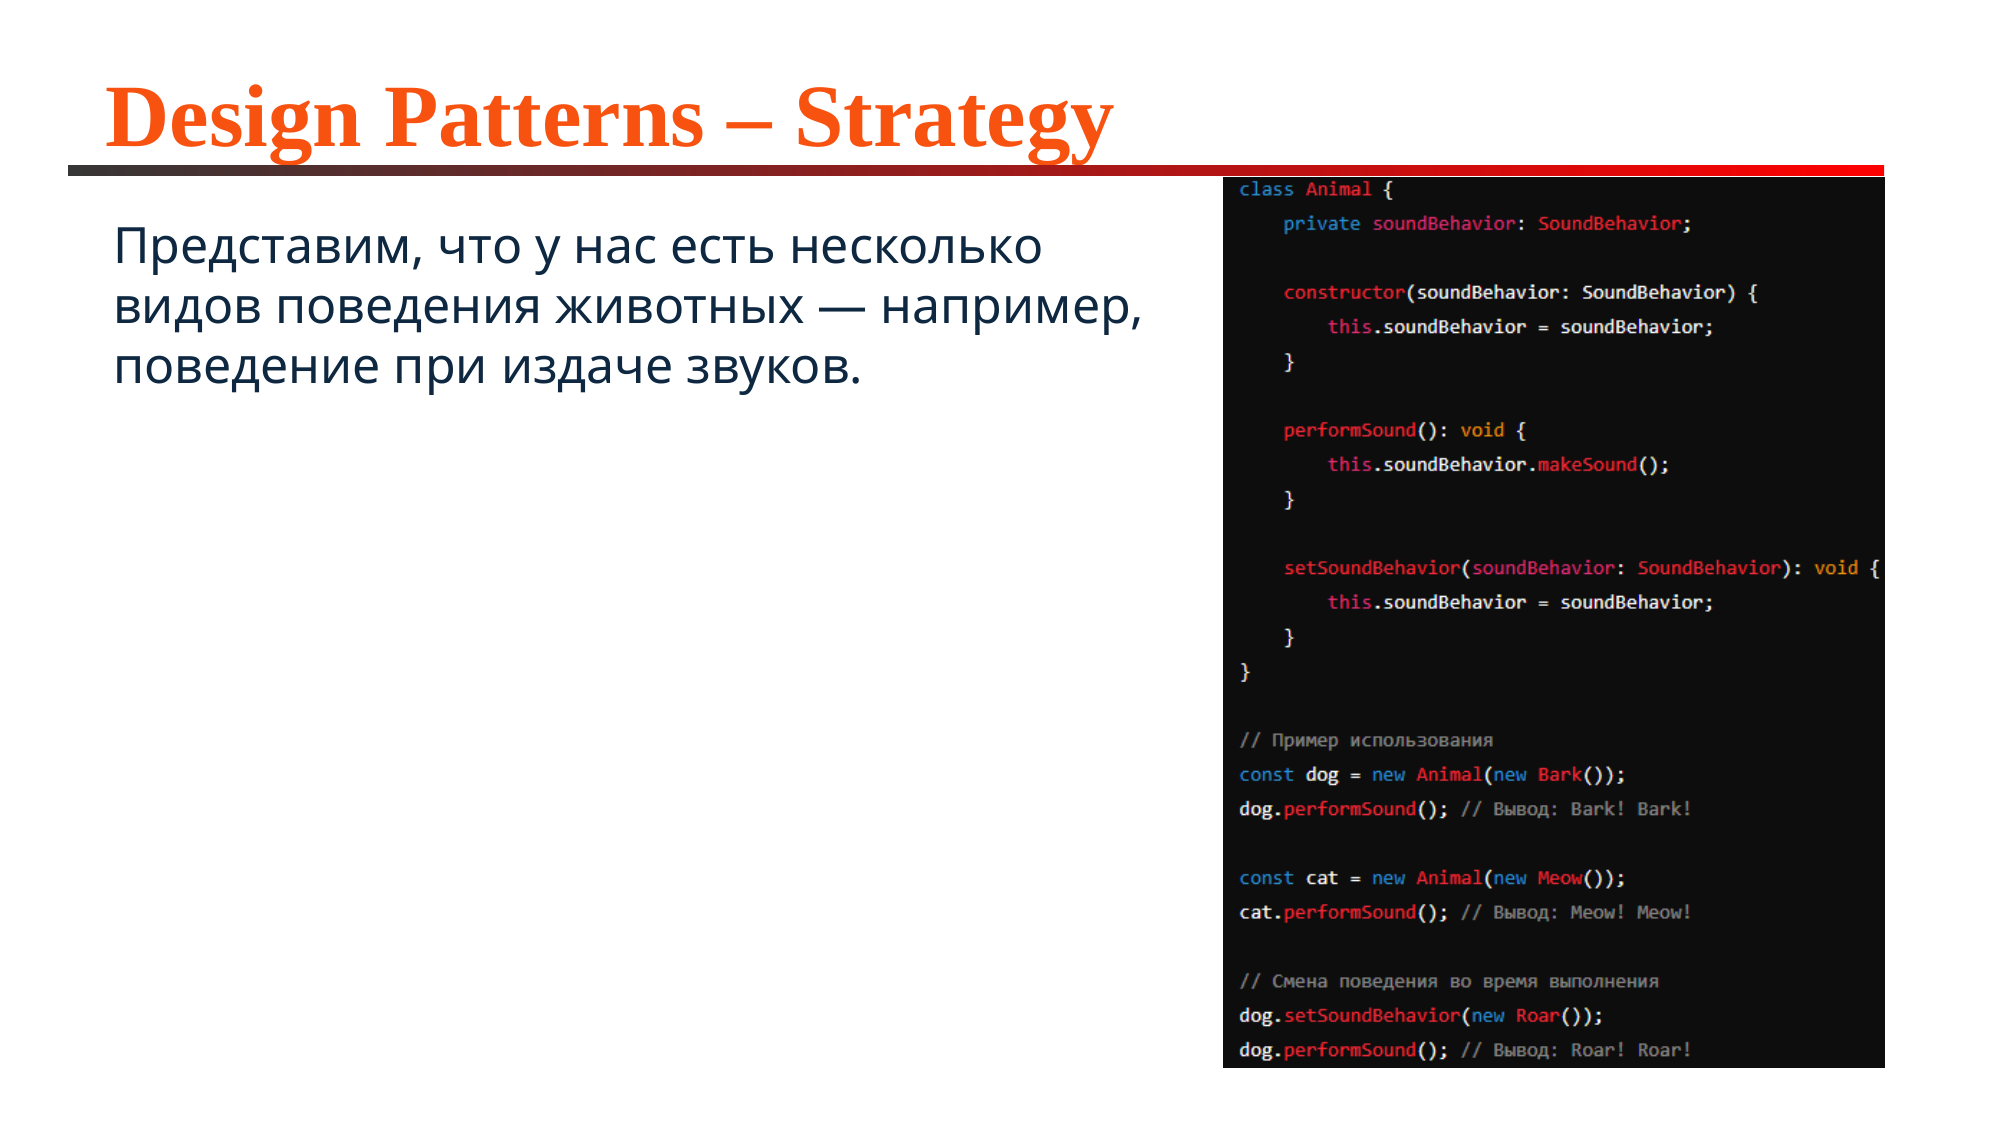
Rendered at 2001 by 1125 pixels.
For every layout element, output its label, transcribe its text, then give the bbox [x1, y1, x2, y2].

text_box Представим, что у нас есть несколько видов поведения животных — например, поведение при издаче звуков. [68, 193, 1200, 998]
picture [1223, 177, 1885, 1069]
title Design Patterns – Strategy [85, 37, 1889, 163]
text_box [68, 165, 1885, 176]
